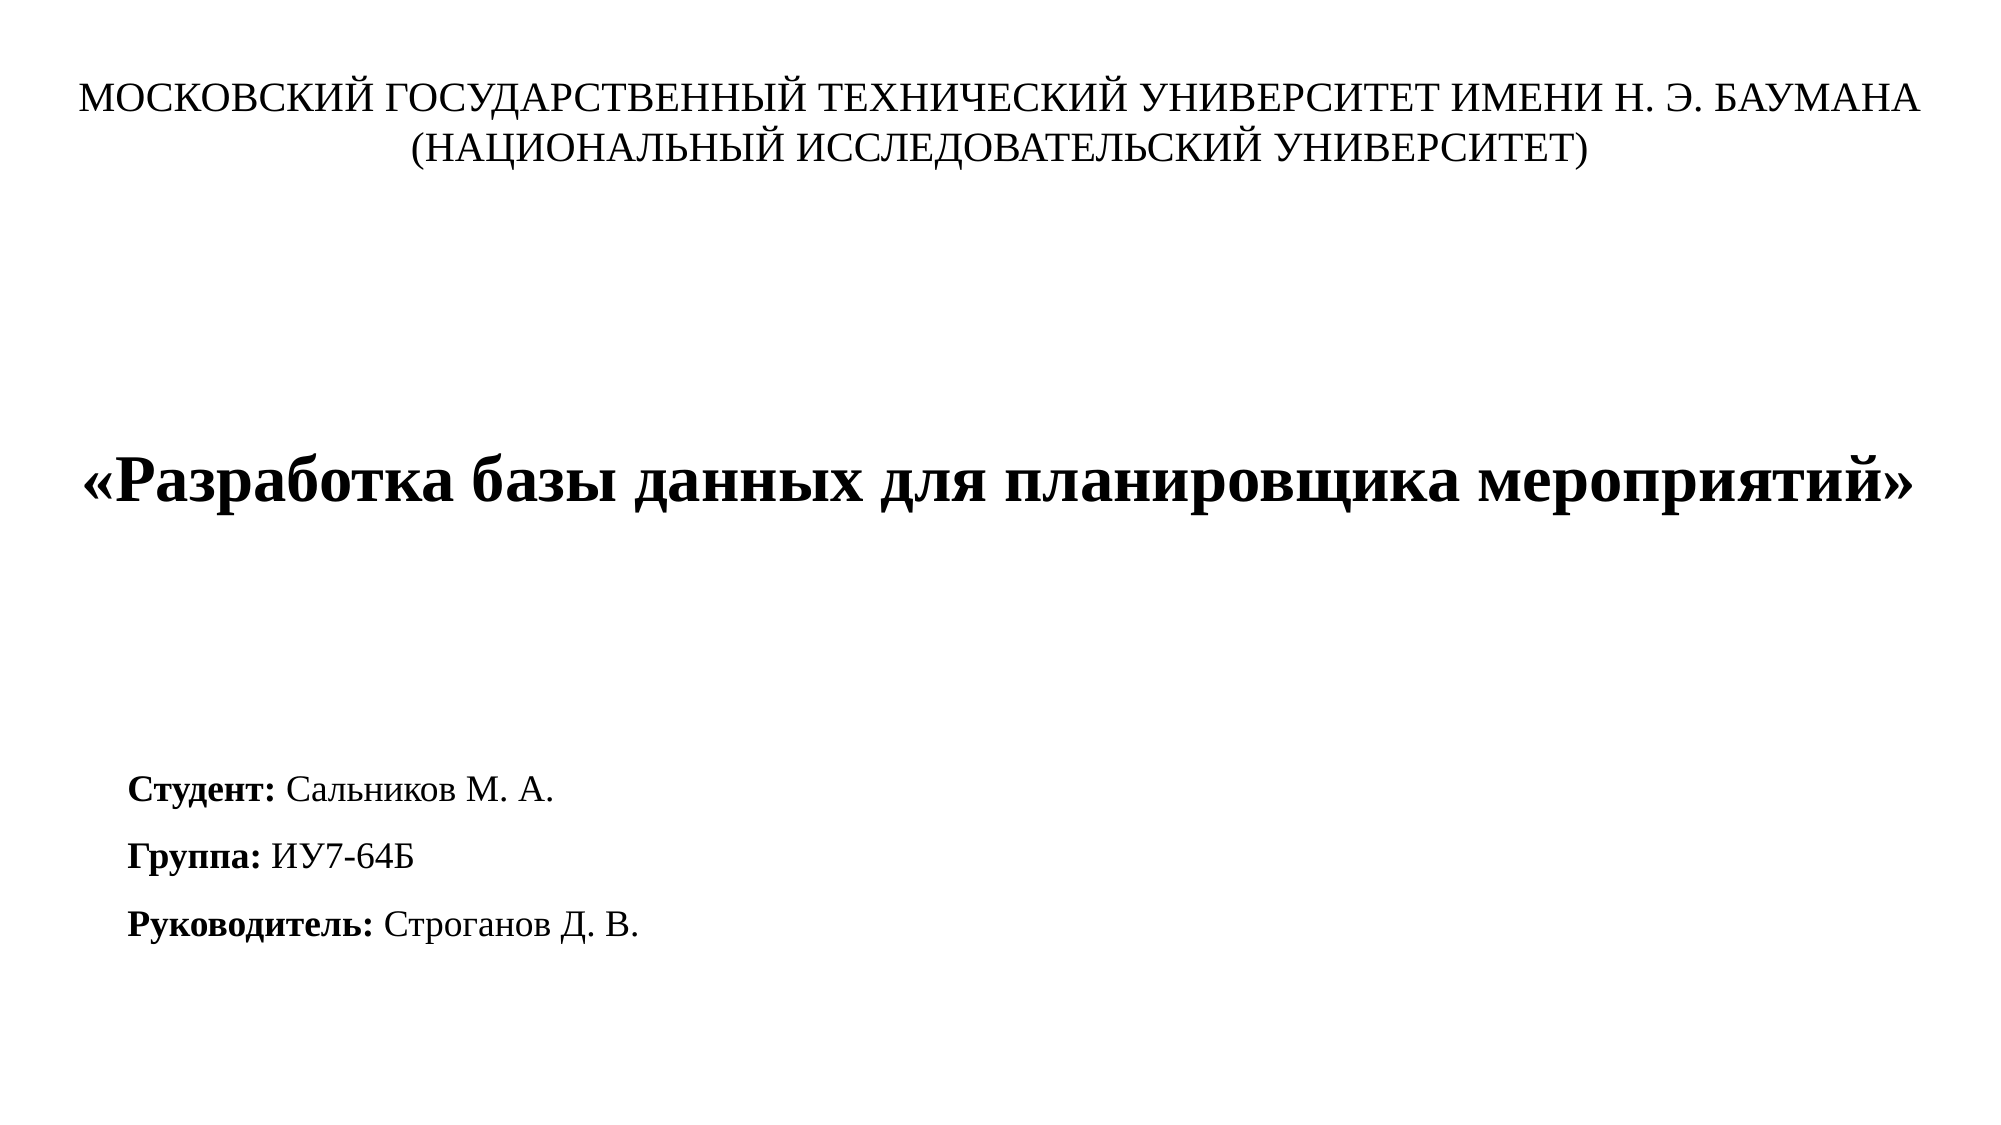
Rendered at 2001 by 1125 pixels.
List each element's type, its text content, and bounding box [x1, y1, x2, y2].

text_box Студент: Сальников М. А. Группа: ИУ7-64Б Руководитель: Строганов Д. В. [112, 733, 695, 952]
text_box МОСКОВСКИЙ ГОСУДАРСТВЕННЫЙ ТЕХНИЧЕСКИЙ УНИВЕРСИТЕТ ИМЕНИ Н. Э. БАУМАНА (НАЦИОНАЛЬНЫЙ ИССЛЕДОВАТЕЛЬСКИЙ УНИВЕРСИТЕТ) [0, 62, 2000, 178]
text_box «Разработка базы данных для планировщика мероприятий» [0, 427, 2000, 522]
